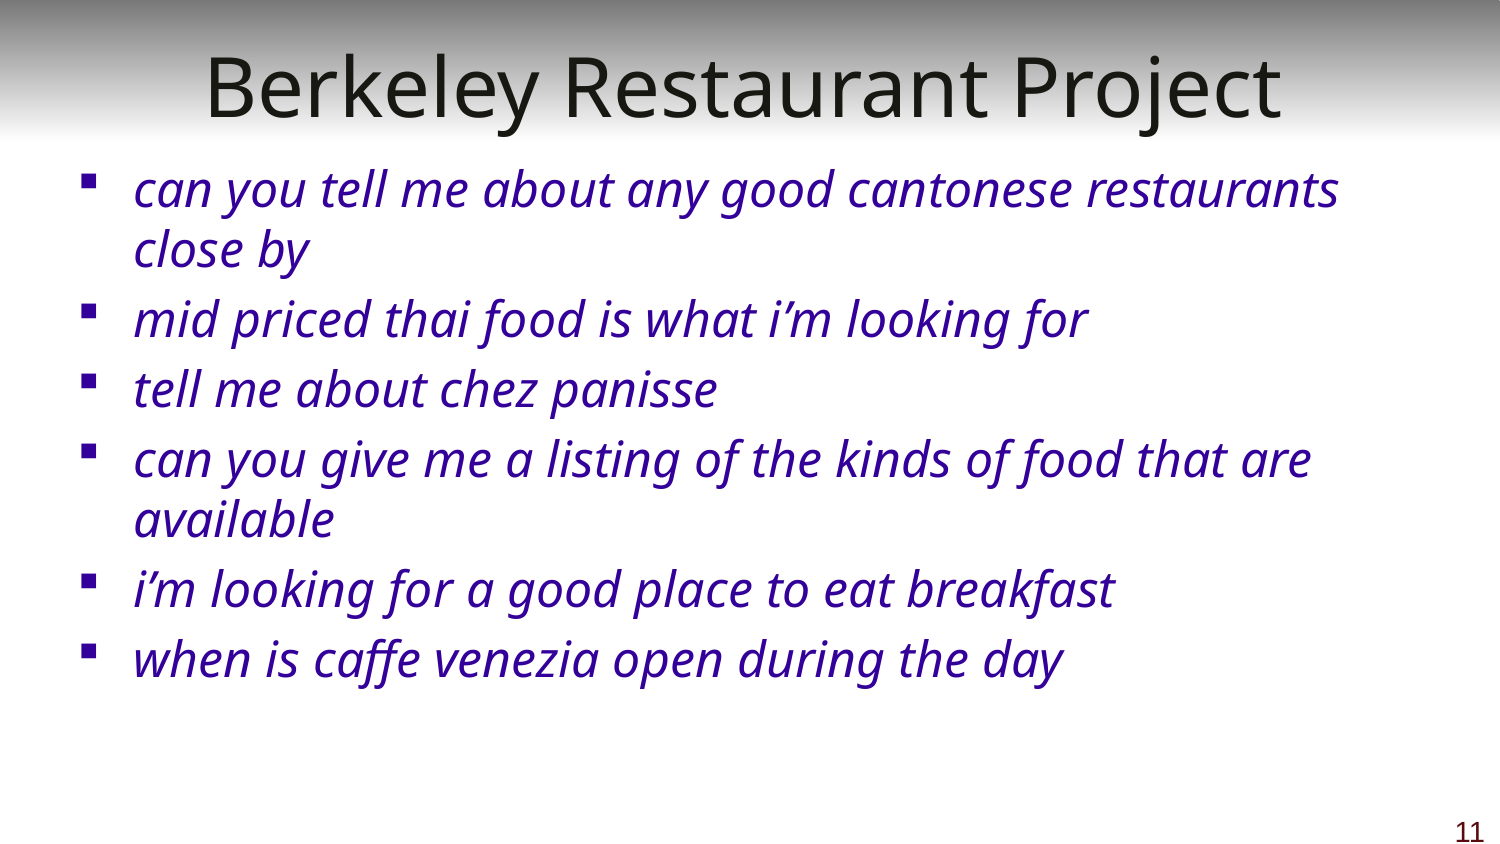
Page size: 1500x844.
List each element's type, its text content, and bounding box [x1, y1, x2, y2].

title Berkeley Restaurant Project [12, 18, 1475, 151]
list can you tell me about any good cantonese restaurants close by mid priced thai food is what i’m looking for tell me about chez panisse can you give me a listing of the kinds of food that are available i’m looking for a good place to eat breakfast when is caffe venezia open during the day [62, 150, 1413, 797]
slide_number 11 [1424, 806, 1500, 844]
